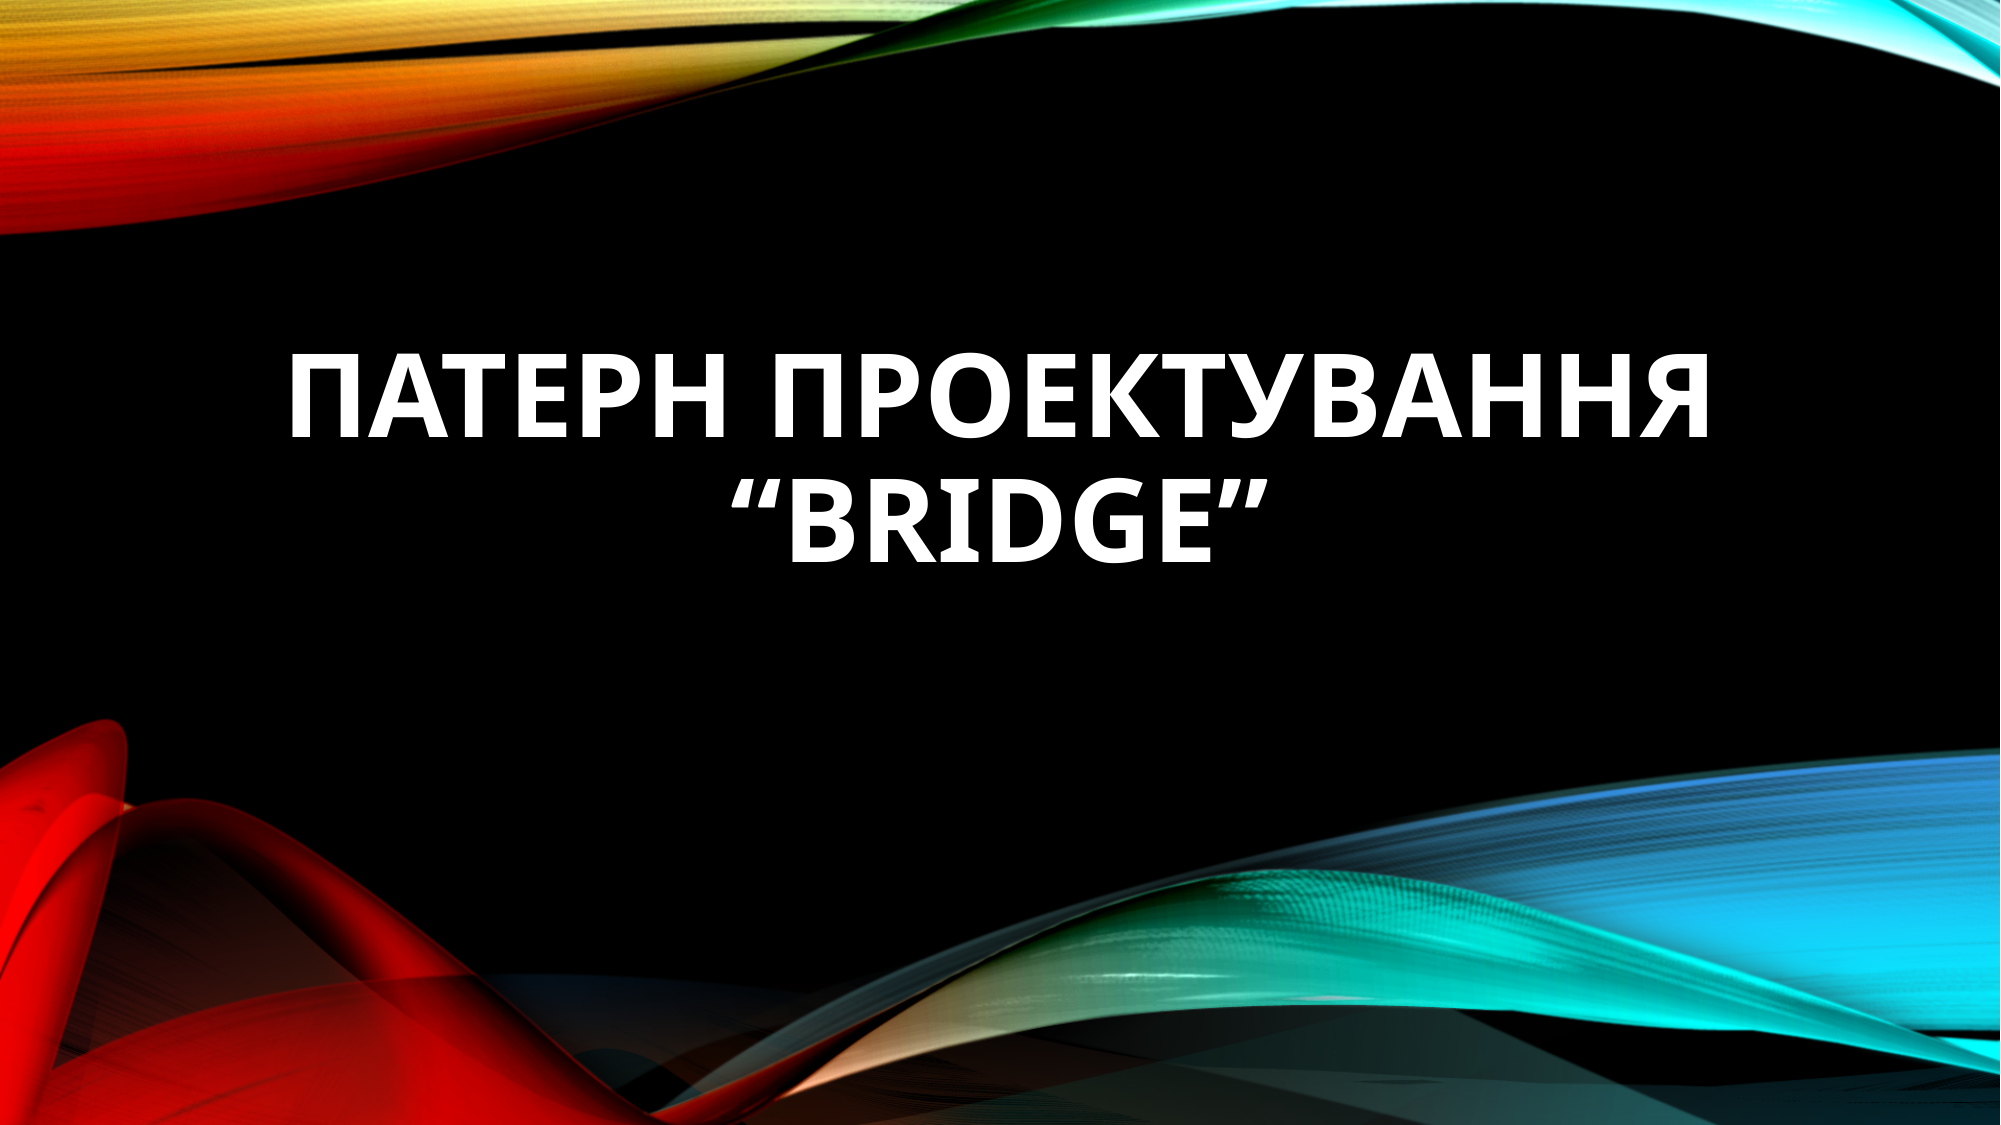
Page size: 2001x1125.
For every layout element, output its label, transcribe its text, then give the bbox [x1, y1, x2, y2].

picture [0, 717, 2000, 1125]
picture [0, 0, 2000, 237]
title Патерн проектування “Bridge” [225, 295, 1775, 596]
